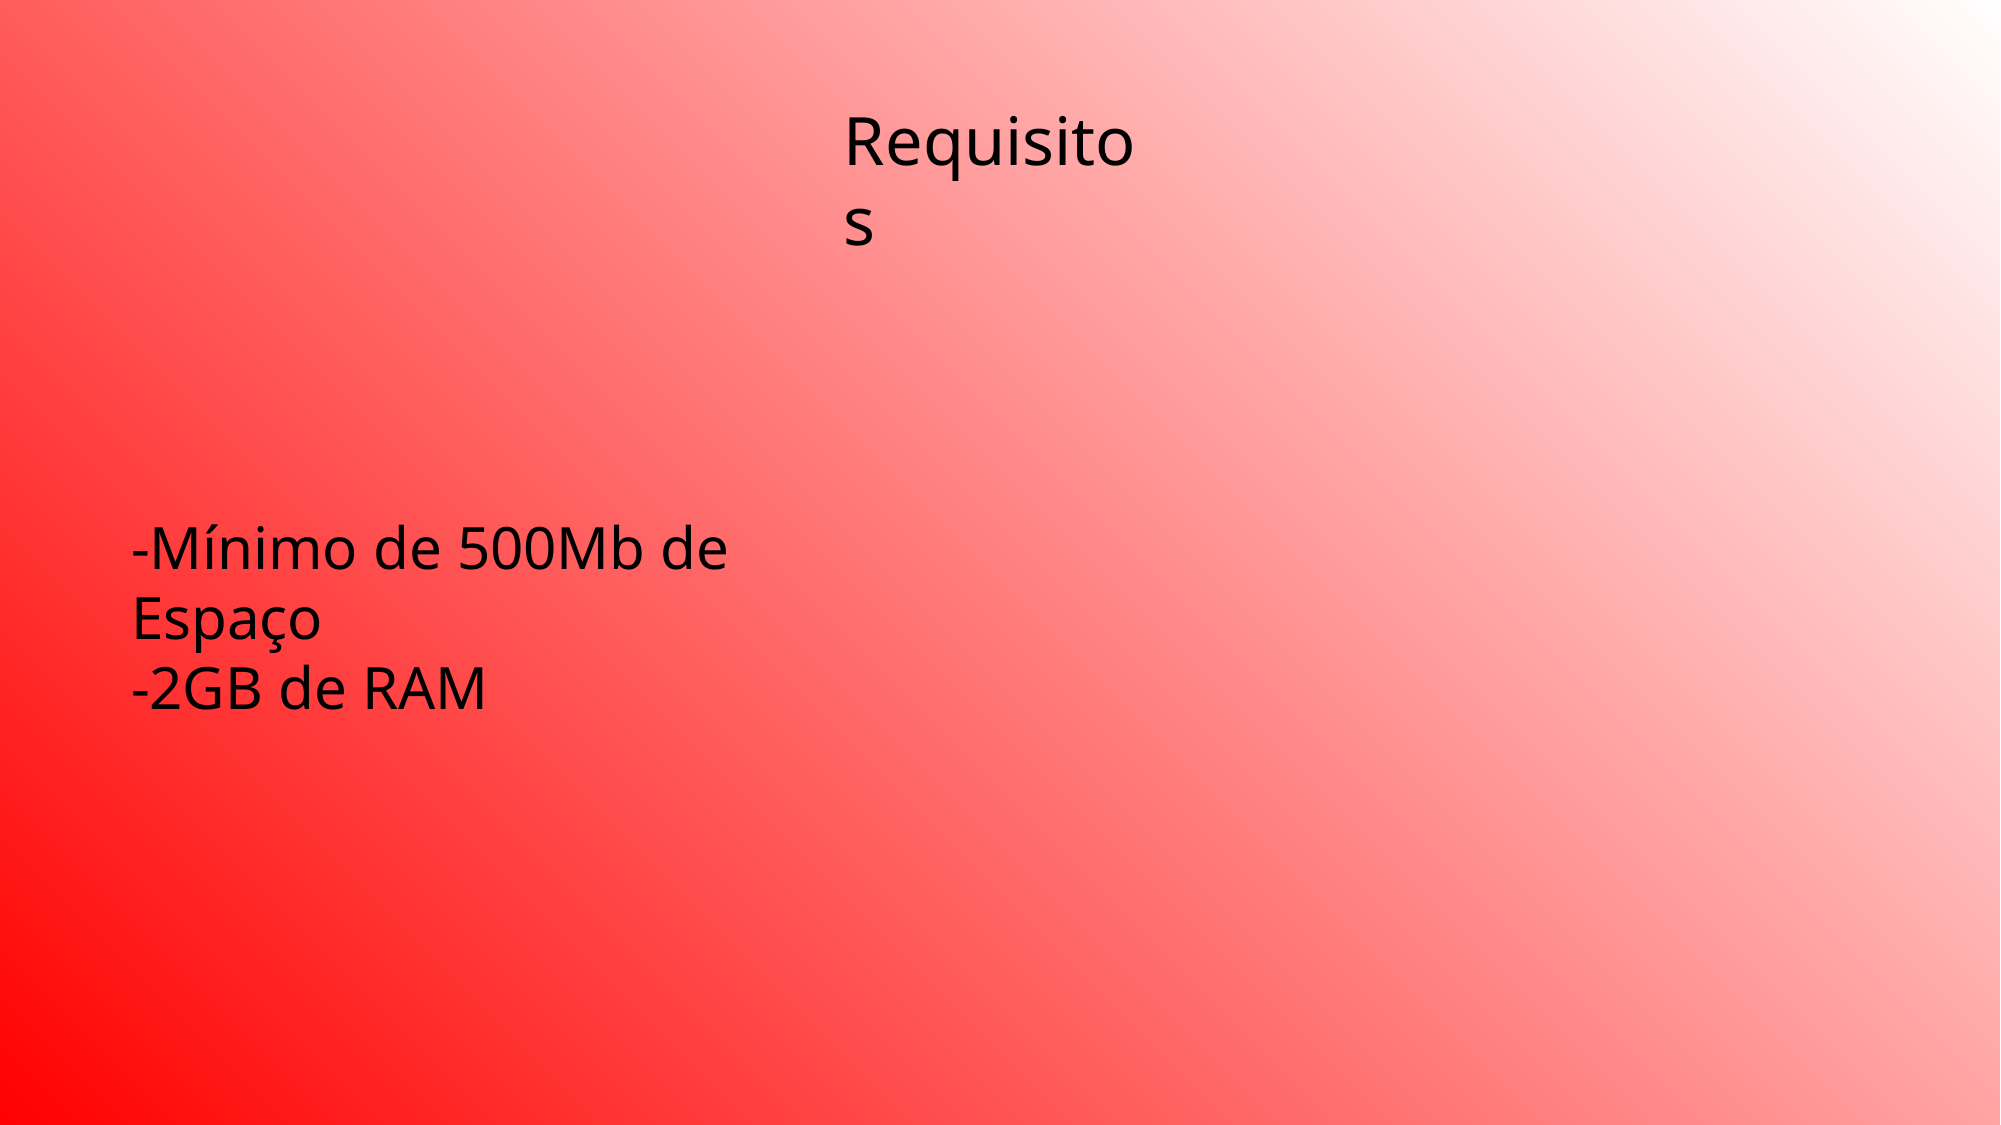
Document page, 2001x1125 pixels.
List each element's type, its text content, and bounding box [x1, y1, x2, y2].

text_box -Mínimo de 500Mb de Espaço -2GB de RAM [116, 503, 896, 729]
text_box Requisitos [829, 91, 1171, 267]
